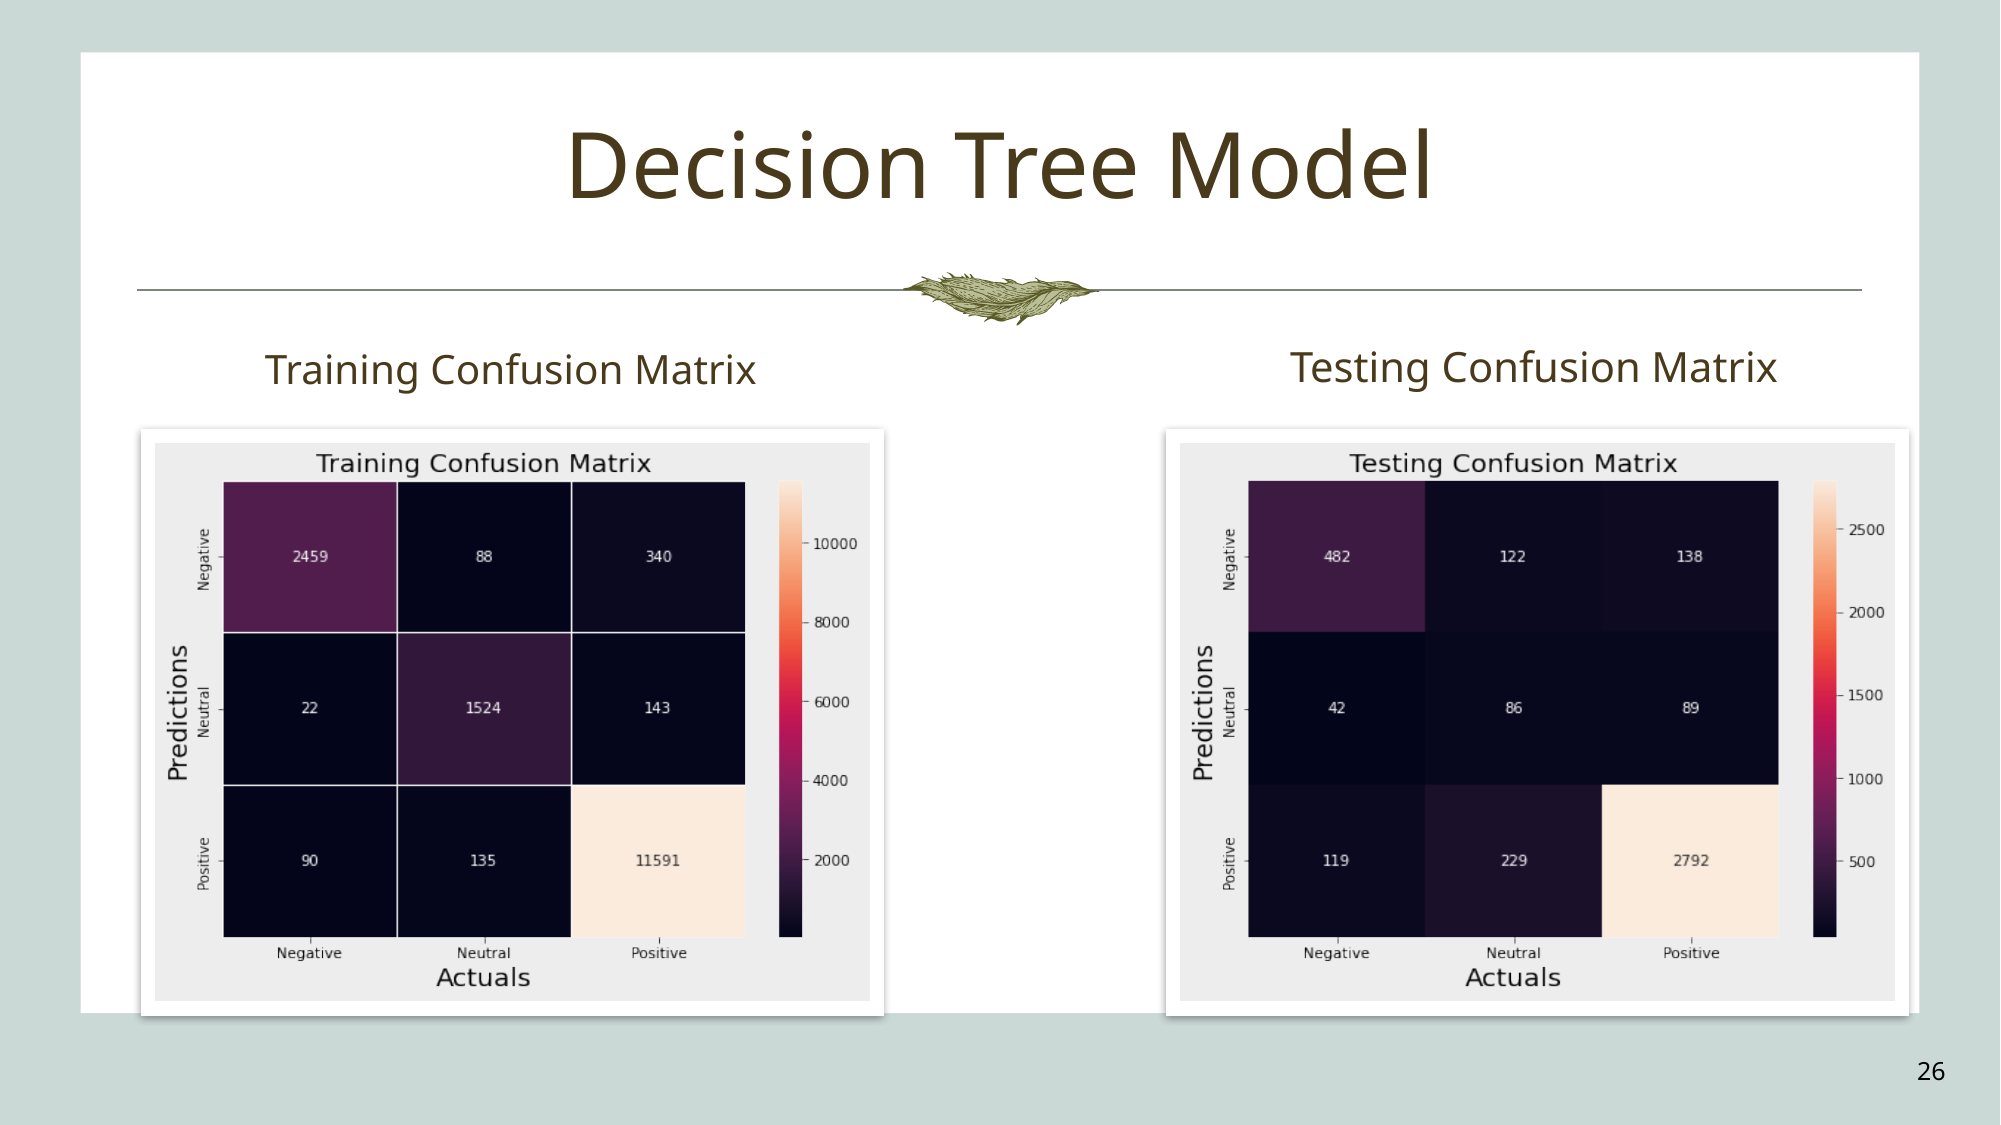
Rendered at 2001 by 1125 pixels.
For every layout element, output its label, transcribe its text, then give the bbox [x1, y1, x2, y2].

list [155, 443, 870, 1002]
slide_number 26 [1510, 1042, 1961, 1103]
picture [901, 278, 1100, 326]
list Testing Confusion Matrix [1275, 329, 1800, 400]
title Decision Tree Model [137, 59, 1863, 278]
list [1180, 443, 1895, 1002]
list Training Confusion Matrix [249, 331, 775, 402]
